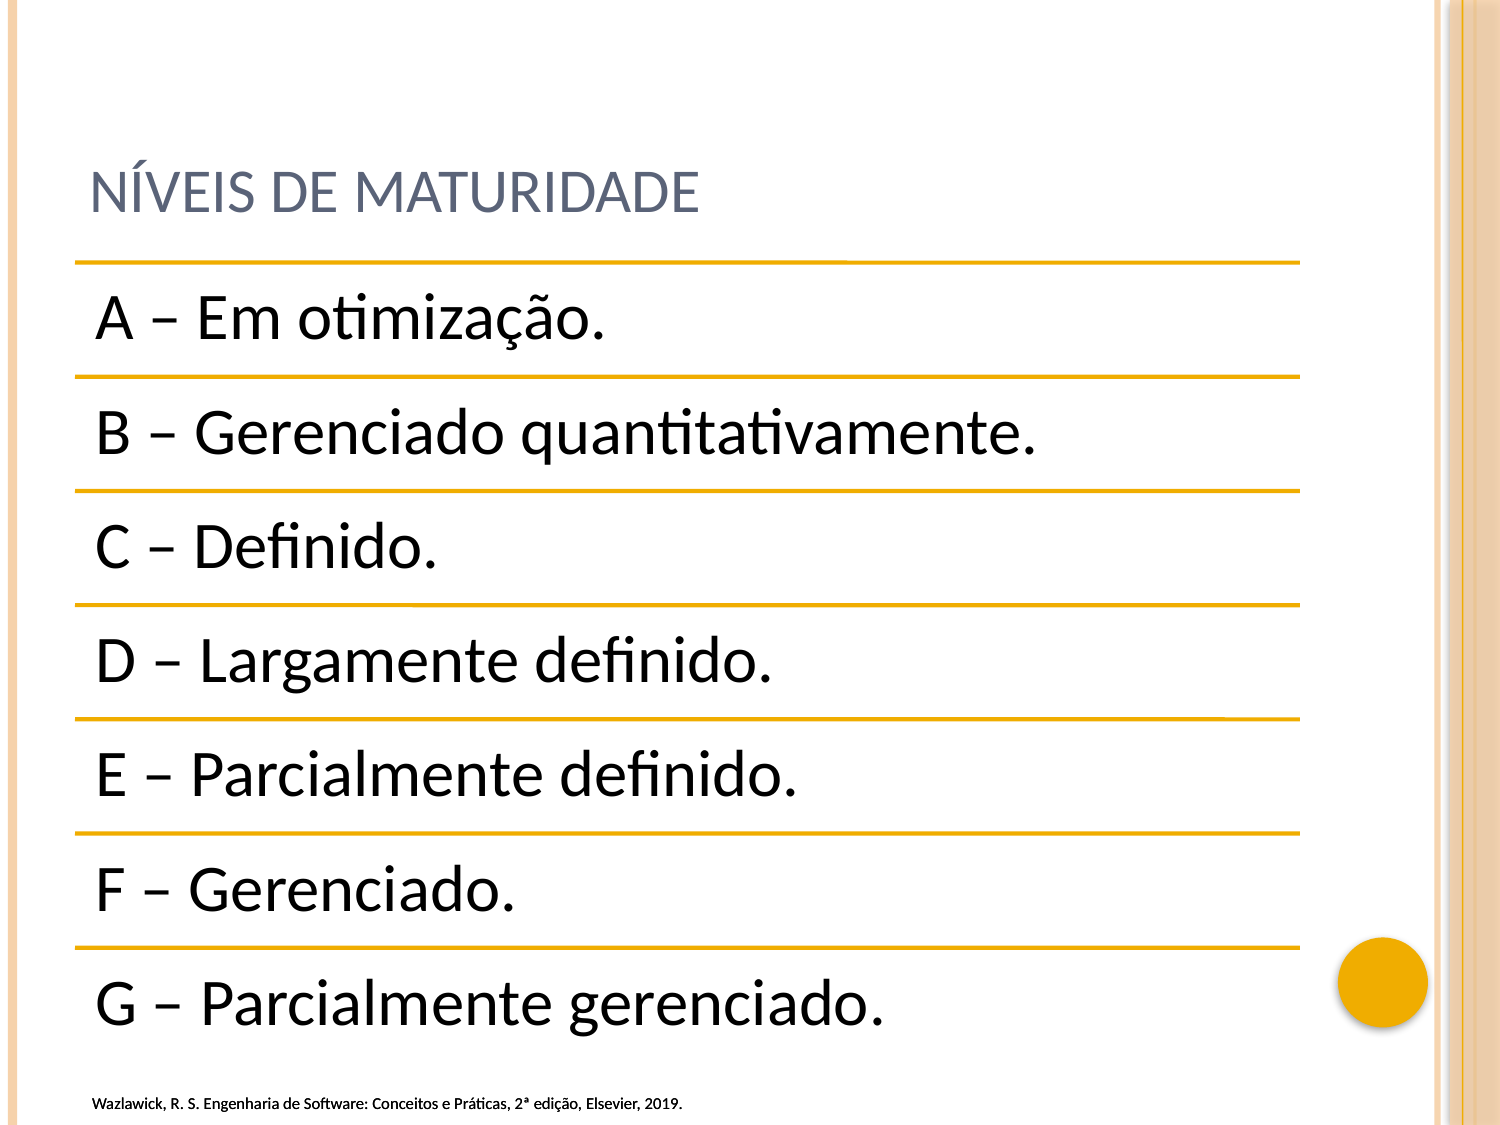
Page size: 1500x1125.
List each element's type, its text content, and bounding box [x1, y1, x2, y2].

title Níveis de maturidade [75, 45, 1300, 233]
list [74, 261, 1301, 1063]
